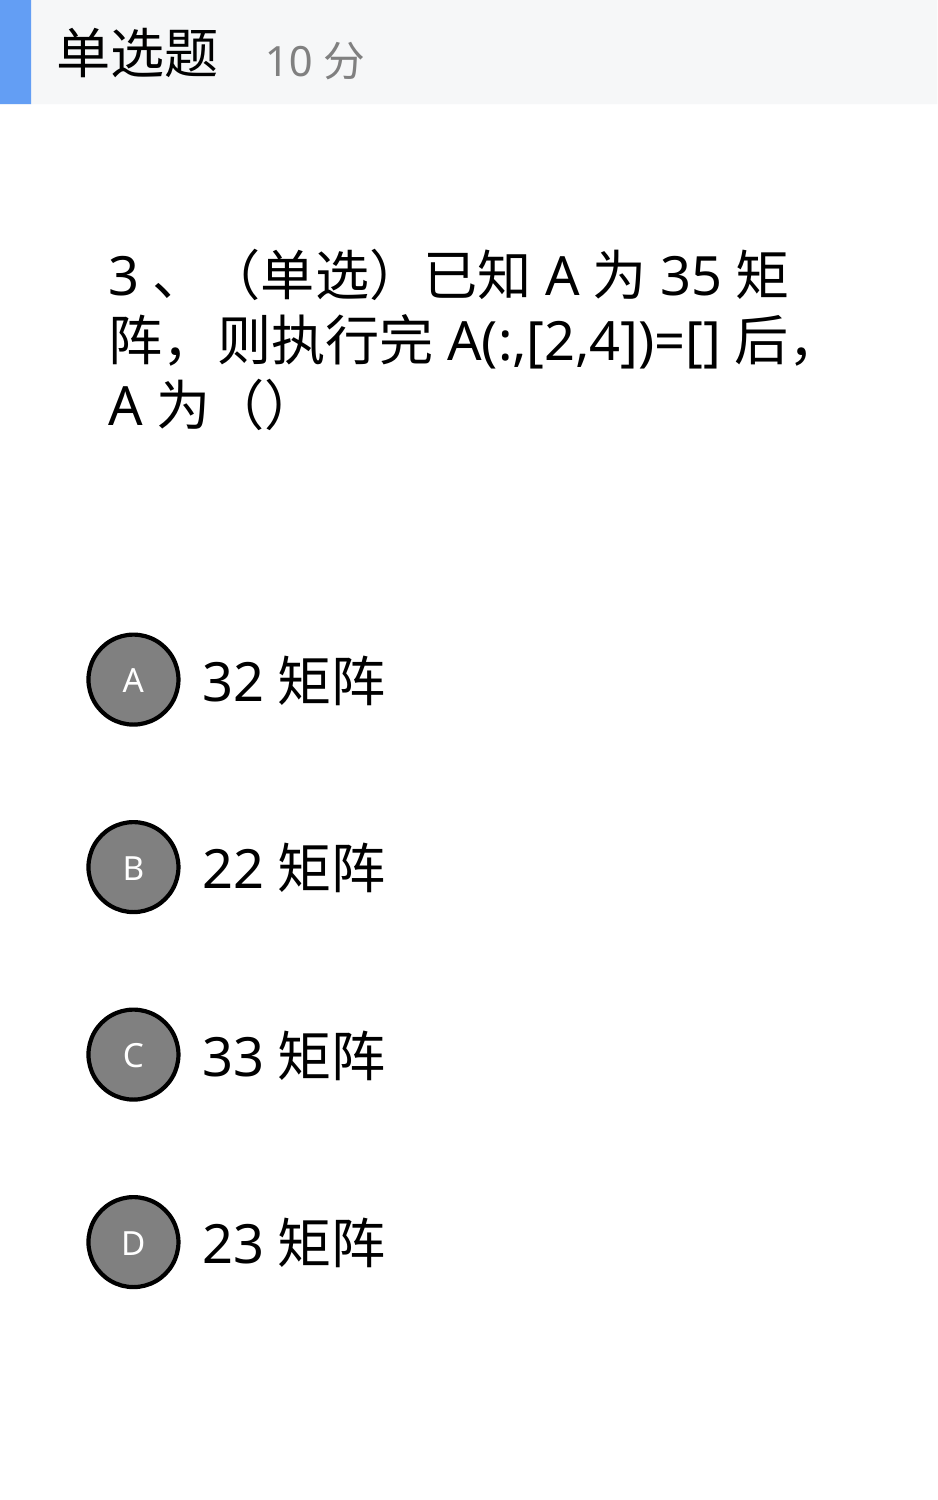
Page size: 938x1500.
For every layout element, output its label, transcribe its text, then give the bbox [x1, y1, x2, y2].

text_box A [87, 633, 180, 726]
text_box C [87, 1008, 180, 1101]
text_box B [87, 821, 180, 914]
text_box D [87, 1196, 180, 1289]
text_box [0, 0, 938, 105]
